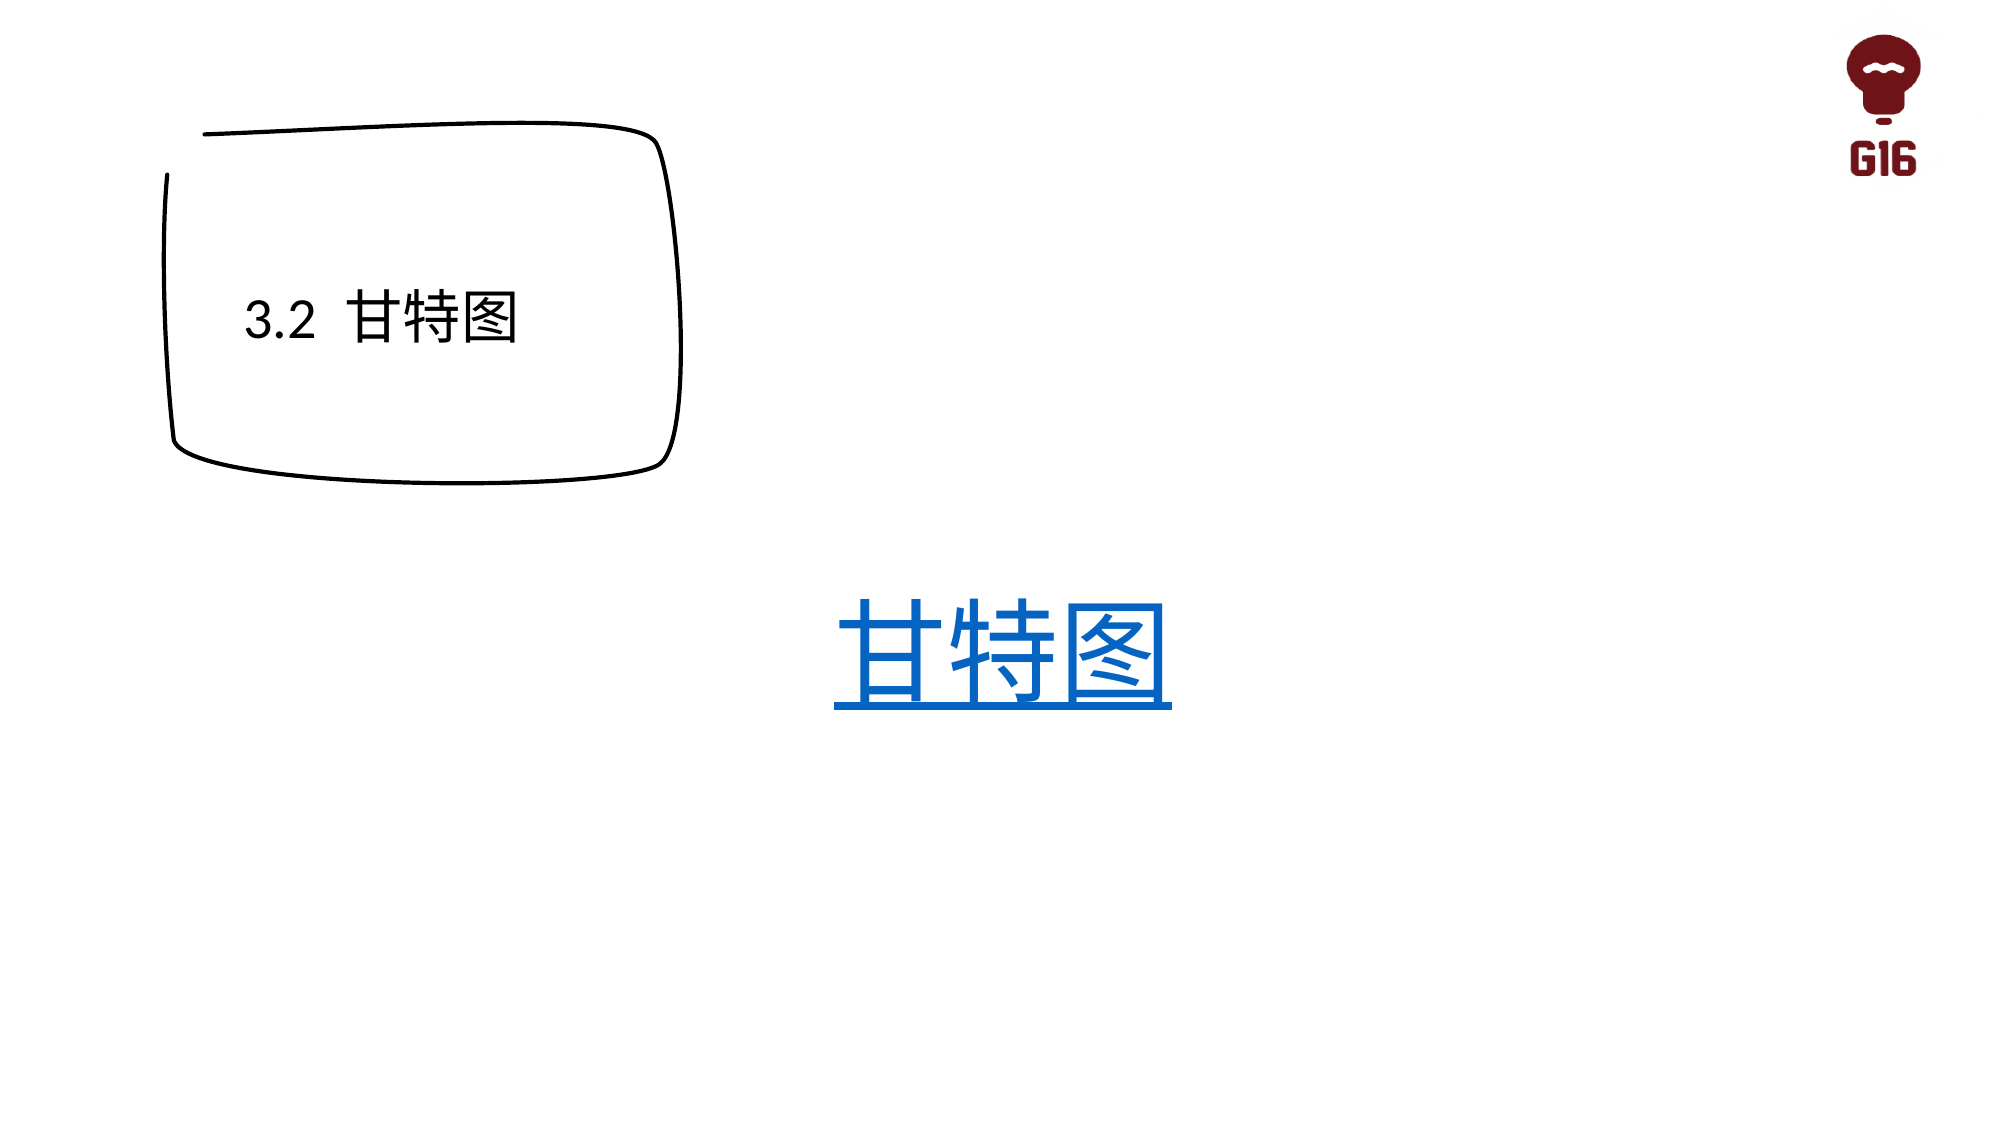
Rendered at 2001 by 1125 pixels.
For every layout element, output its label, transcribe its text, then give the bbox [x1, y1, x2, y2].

text_box 3.2 甘特图 [228, 202, 681, 357]
text_box 甘特图 [819, 573, 1187, 752]
picture [1767, 0, 2000, 200]
text_box [162, 121, 682, 485]
